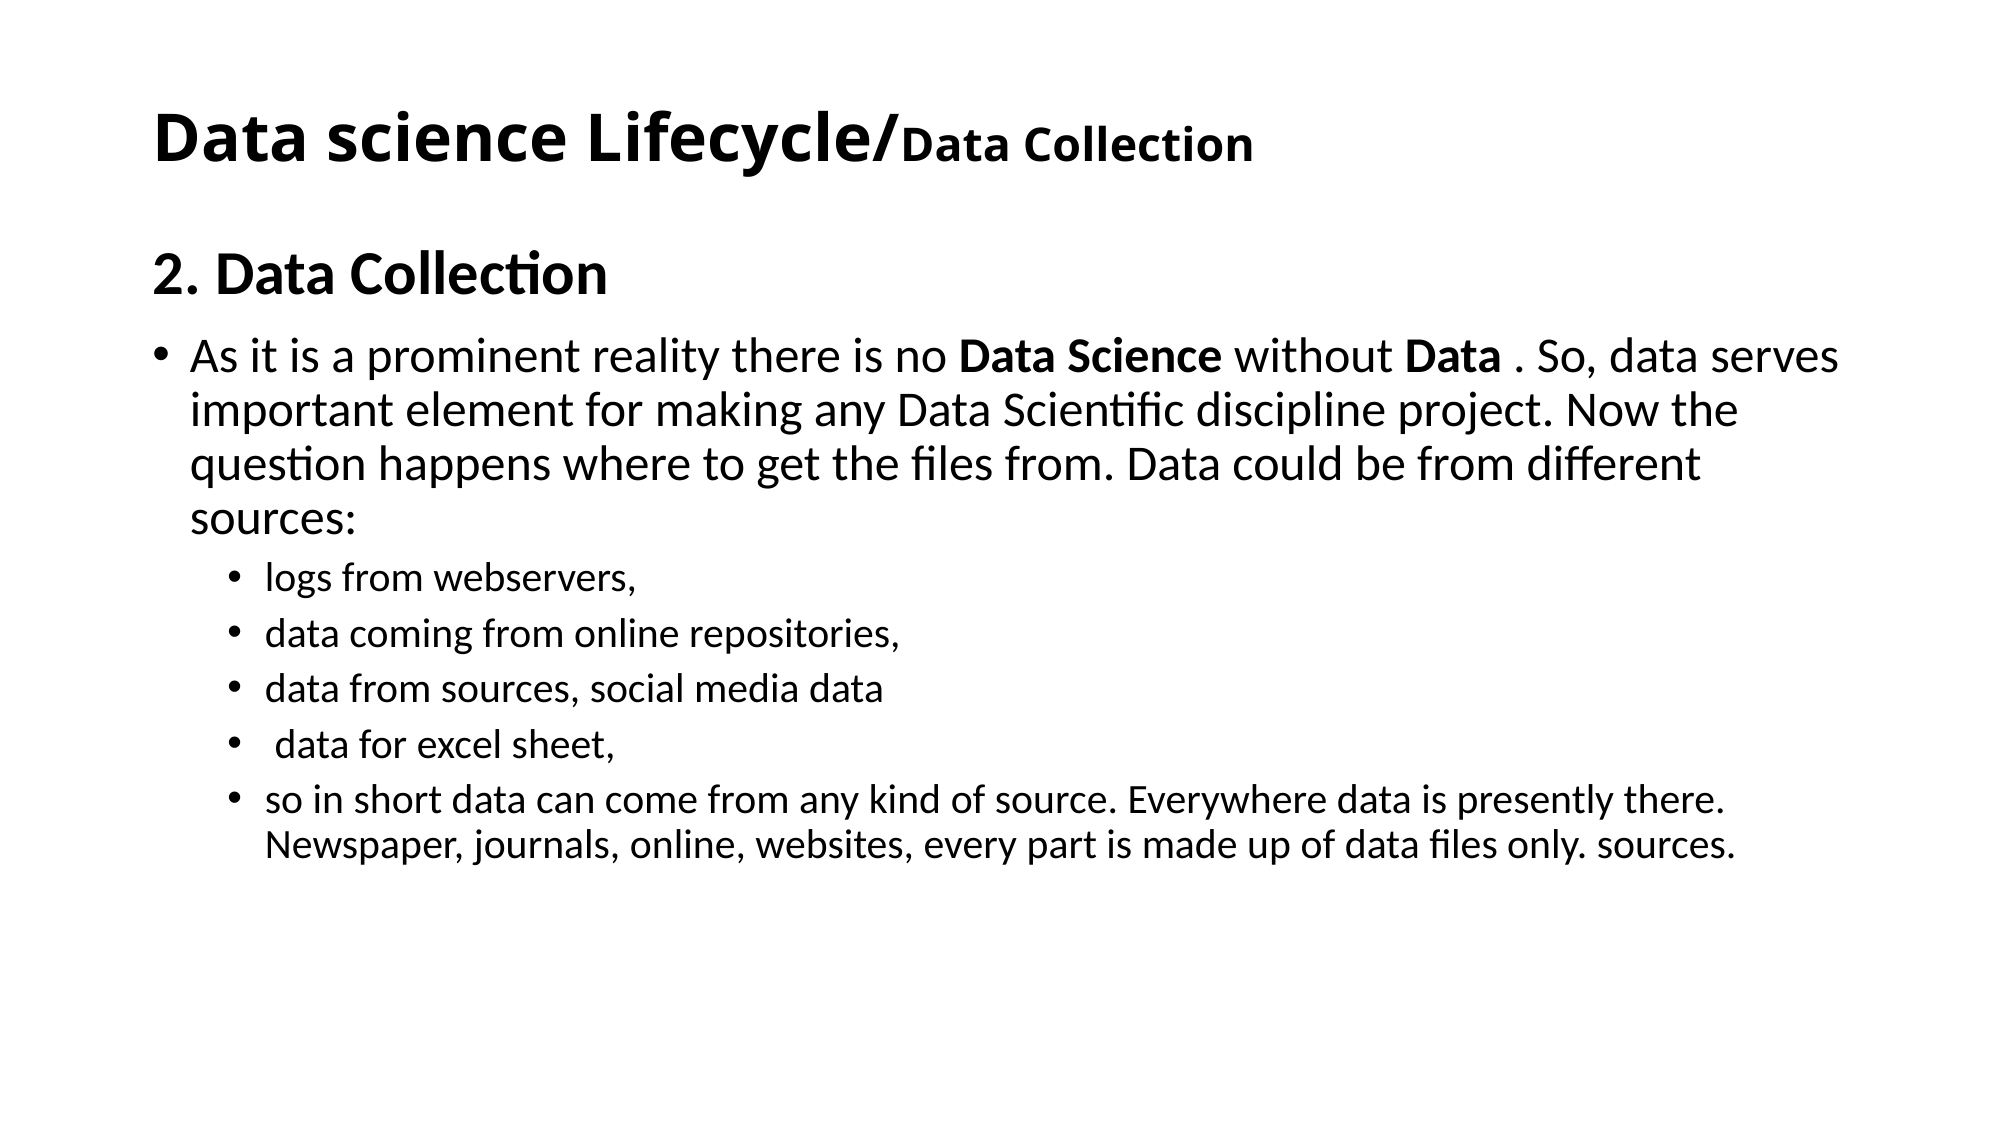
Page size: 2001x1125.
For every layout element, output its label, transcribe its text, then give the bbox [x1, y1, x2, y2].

list 2. Data Collection As it is a prominent reality there is no Data Science without Data . So, data serves important element for making any Data Scientific discipline project. Now the question happens where to get the files from. Data could be from different sources: logs from webservers, data coming from online repositories, data from sources, social media data data for excel sheet, so in short data can come from any kind of source. Everywhere data is presently there. Newspaper, journals, online, websites, every part is made up of data files only. sources. [137, 233, 1863, 1014]
title Data science Lifecycle/Data Collection [137, 96, 1863, 233]
